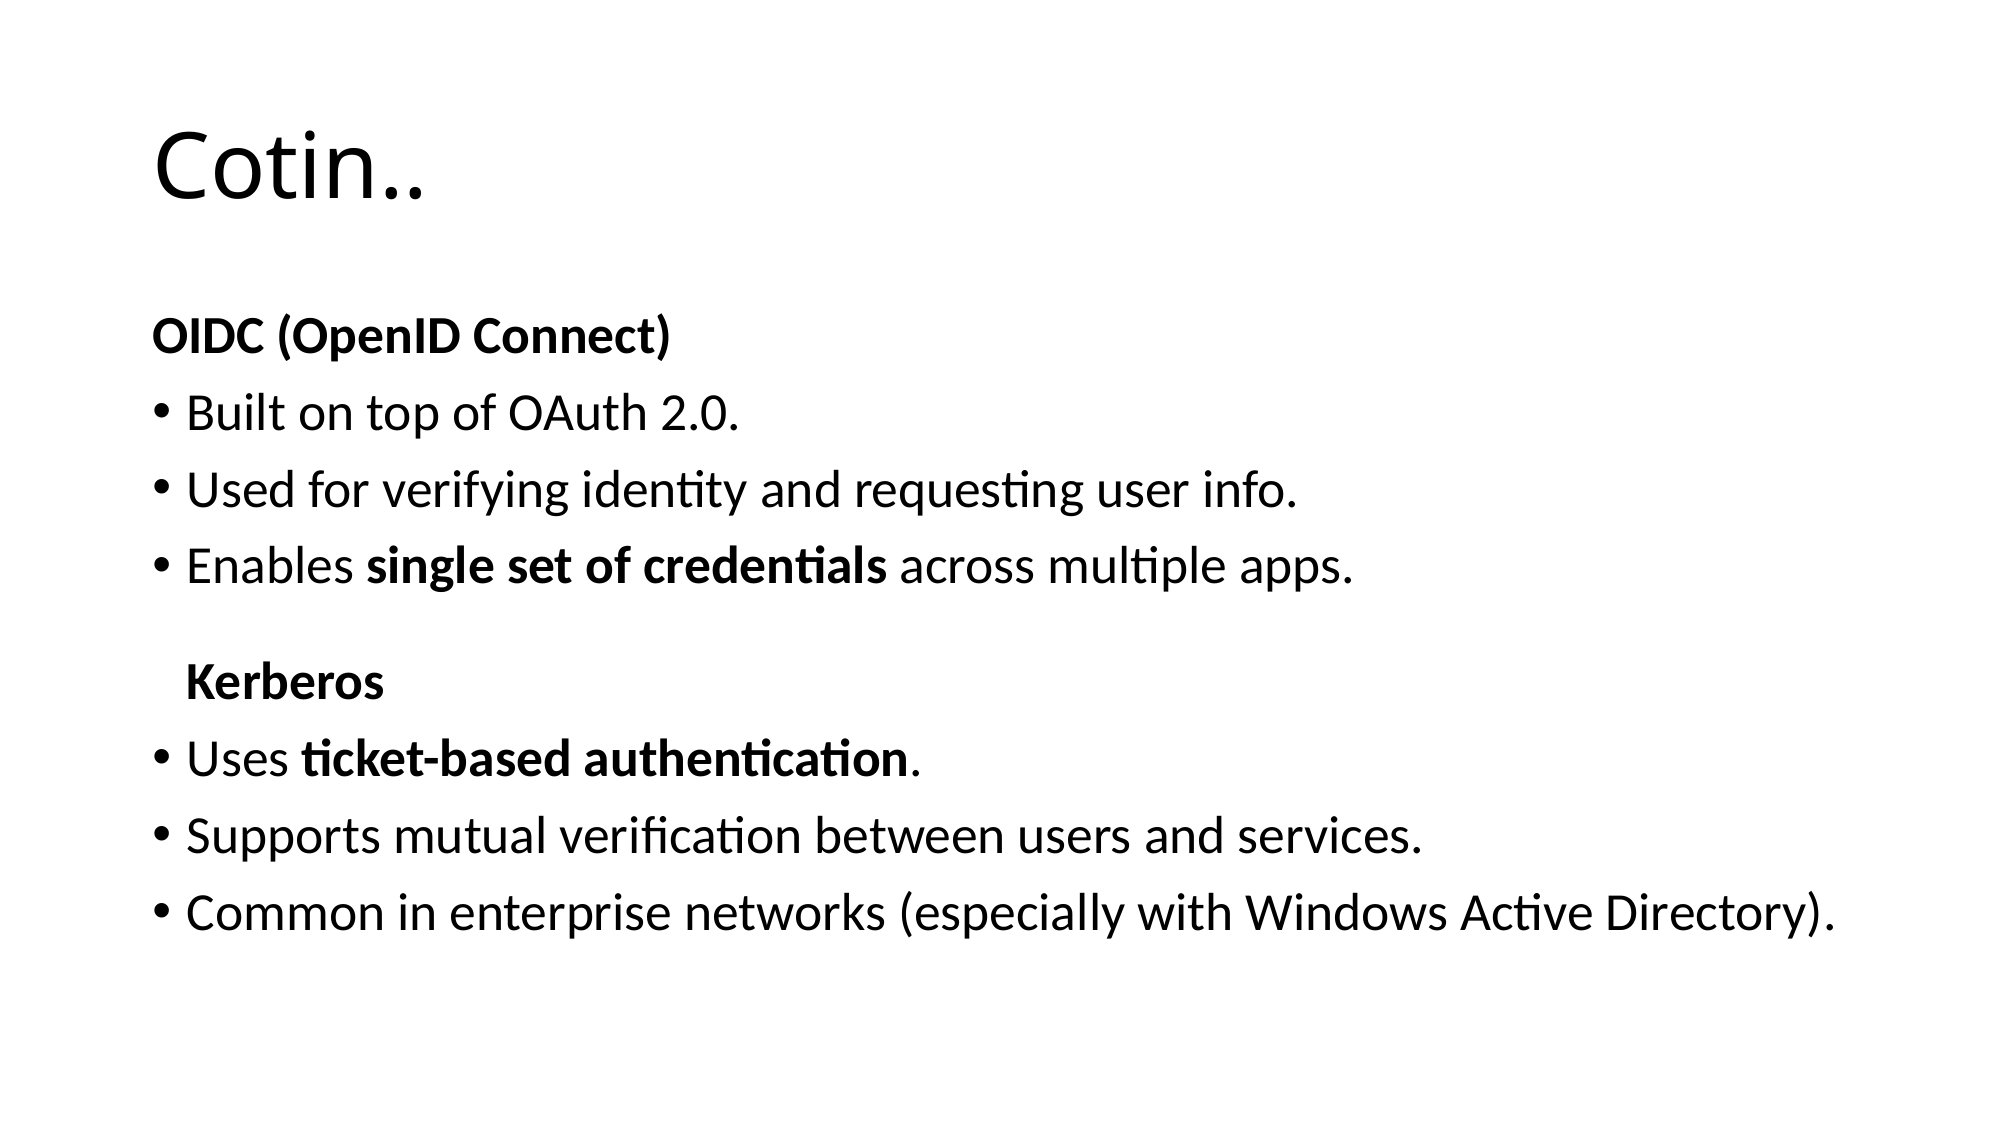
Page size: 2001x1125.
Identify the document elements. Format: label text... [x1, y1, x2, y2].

list OIDC (OpenID Connect) Built on top of OAuth 2.0. Used for verifying identity and requesting user info. Enables single set of credentials across multiple apps. Kerberos Uses ticket-based authentication. Supports mutual verification between users and services. Common in enterprise networks (especially with Windows Active Directory). [137, 299, 1863, 1014]
title Cotin.. [137, 59, 1863, 278]
